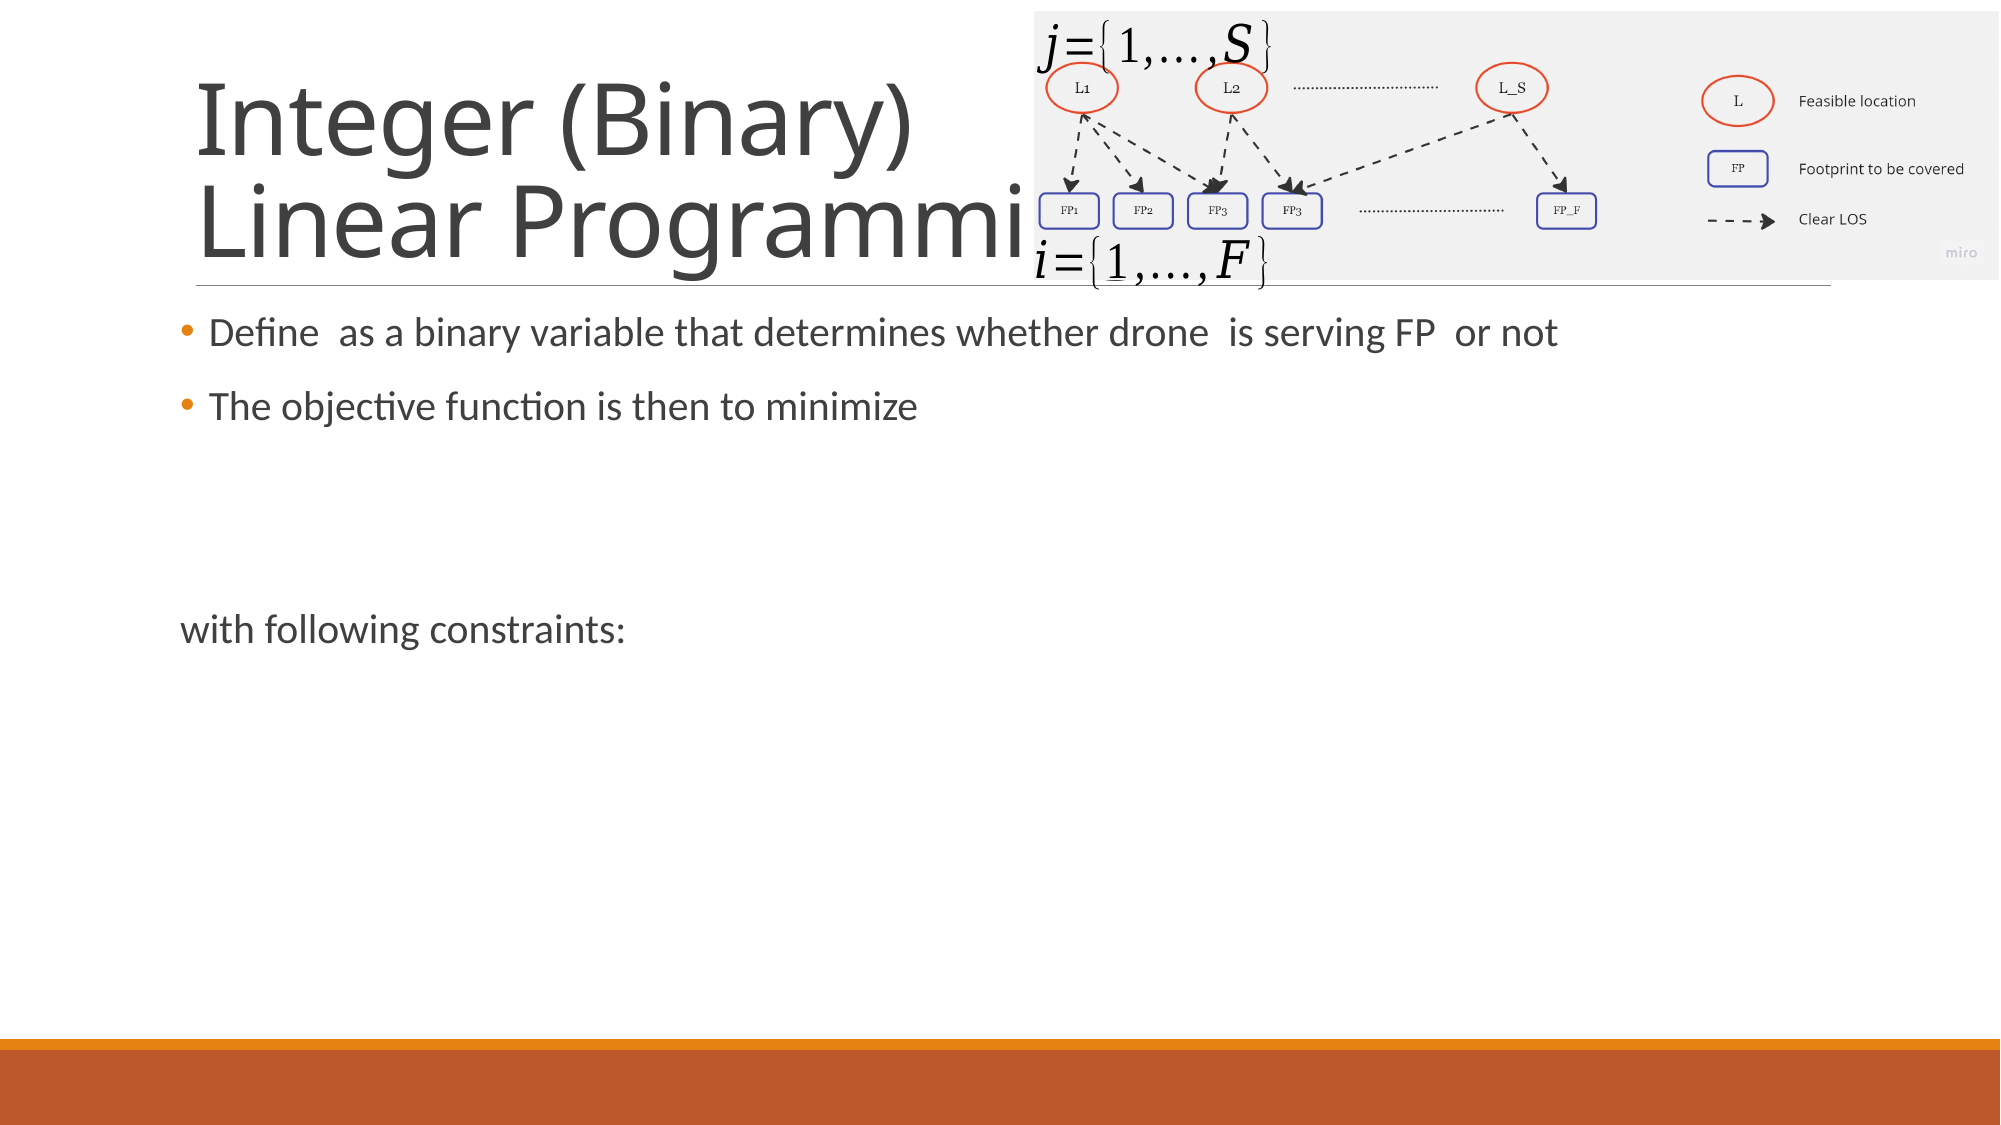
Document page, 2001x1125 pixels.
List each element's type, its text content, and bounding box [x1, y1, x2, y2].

title Integer (Binary) Linear Programming [180, 47, 1033, 285]
picture [1034, 11, 1999, 280]
